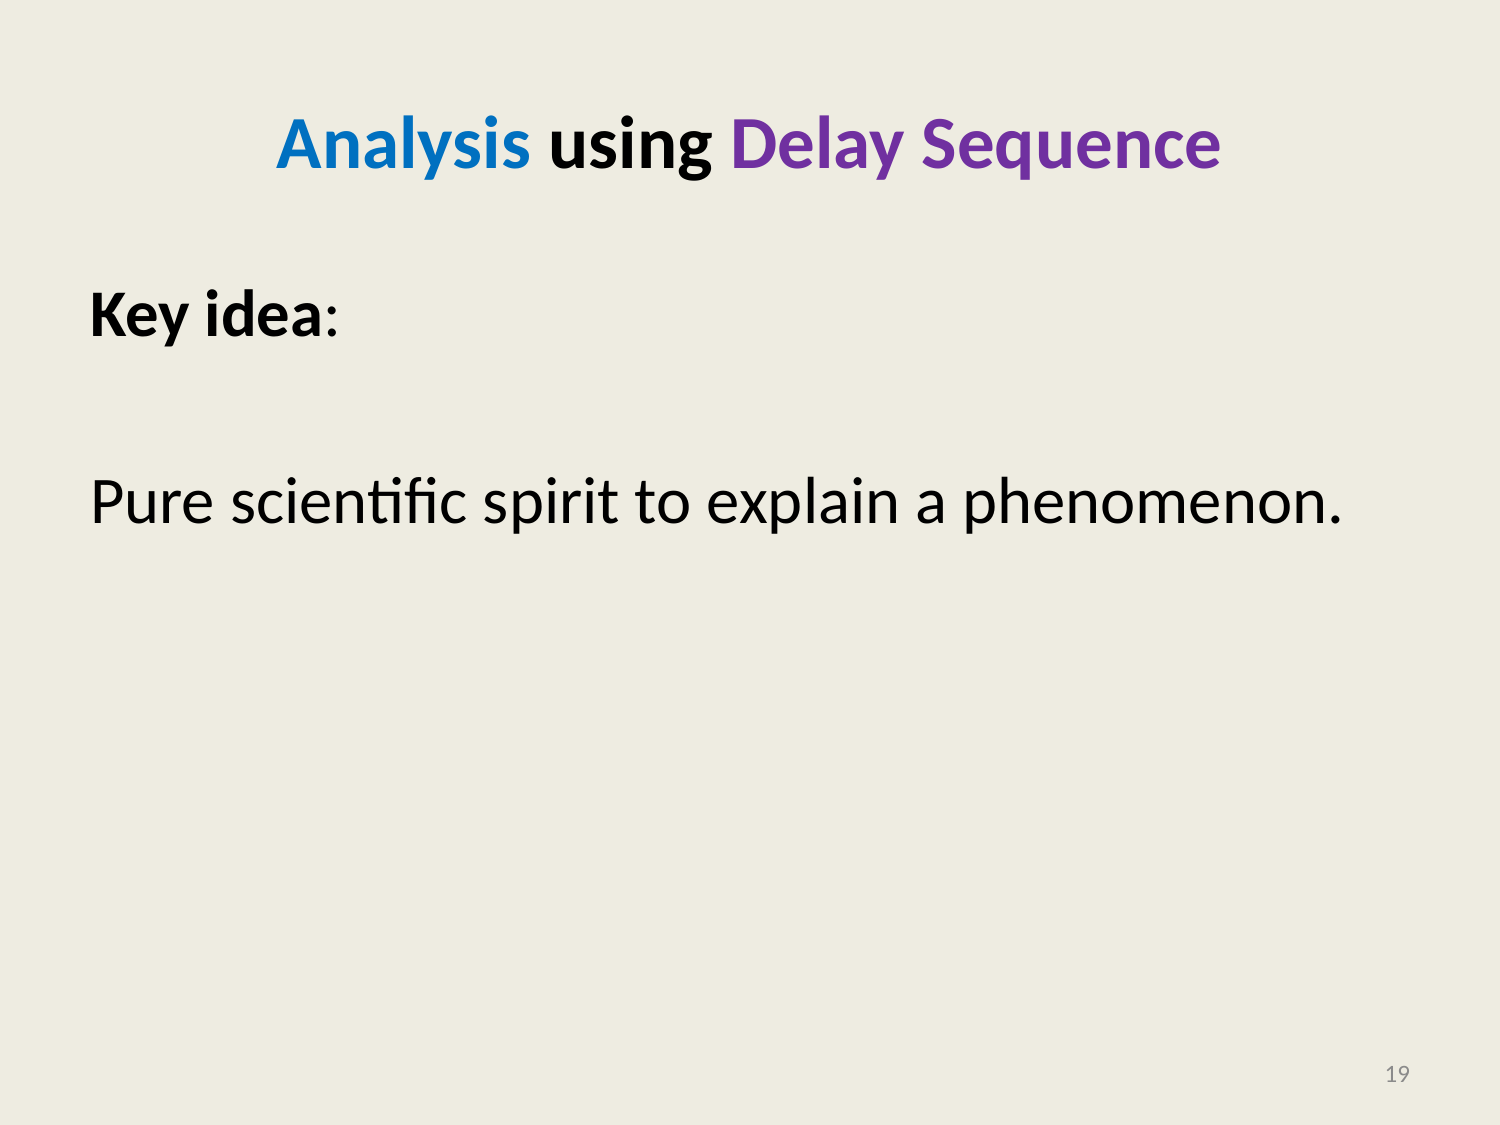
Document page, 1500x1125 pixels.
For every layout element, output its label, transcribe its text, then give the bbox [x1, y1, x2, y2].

list Key idea: Pure scientific spirit to explain a phenomenon. [75, 262, 1425, 1005]
title Analysis using Delay Sequence [75, 45, 1425, 233]
slide_number 19 [1074, 1042, 1425, 1103]
